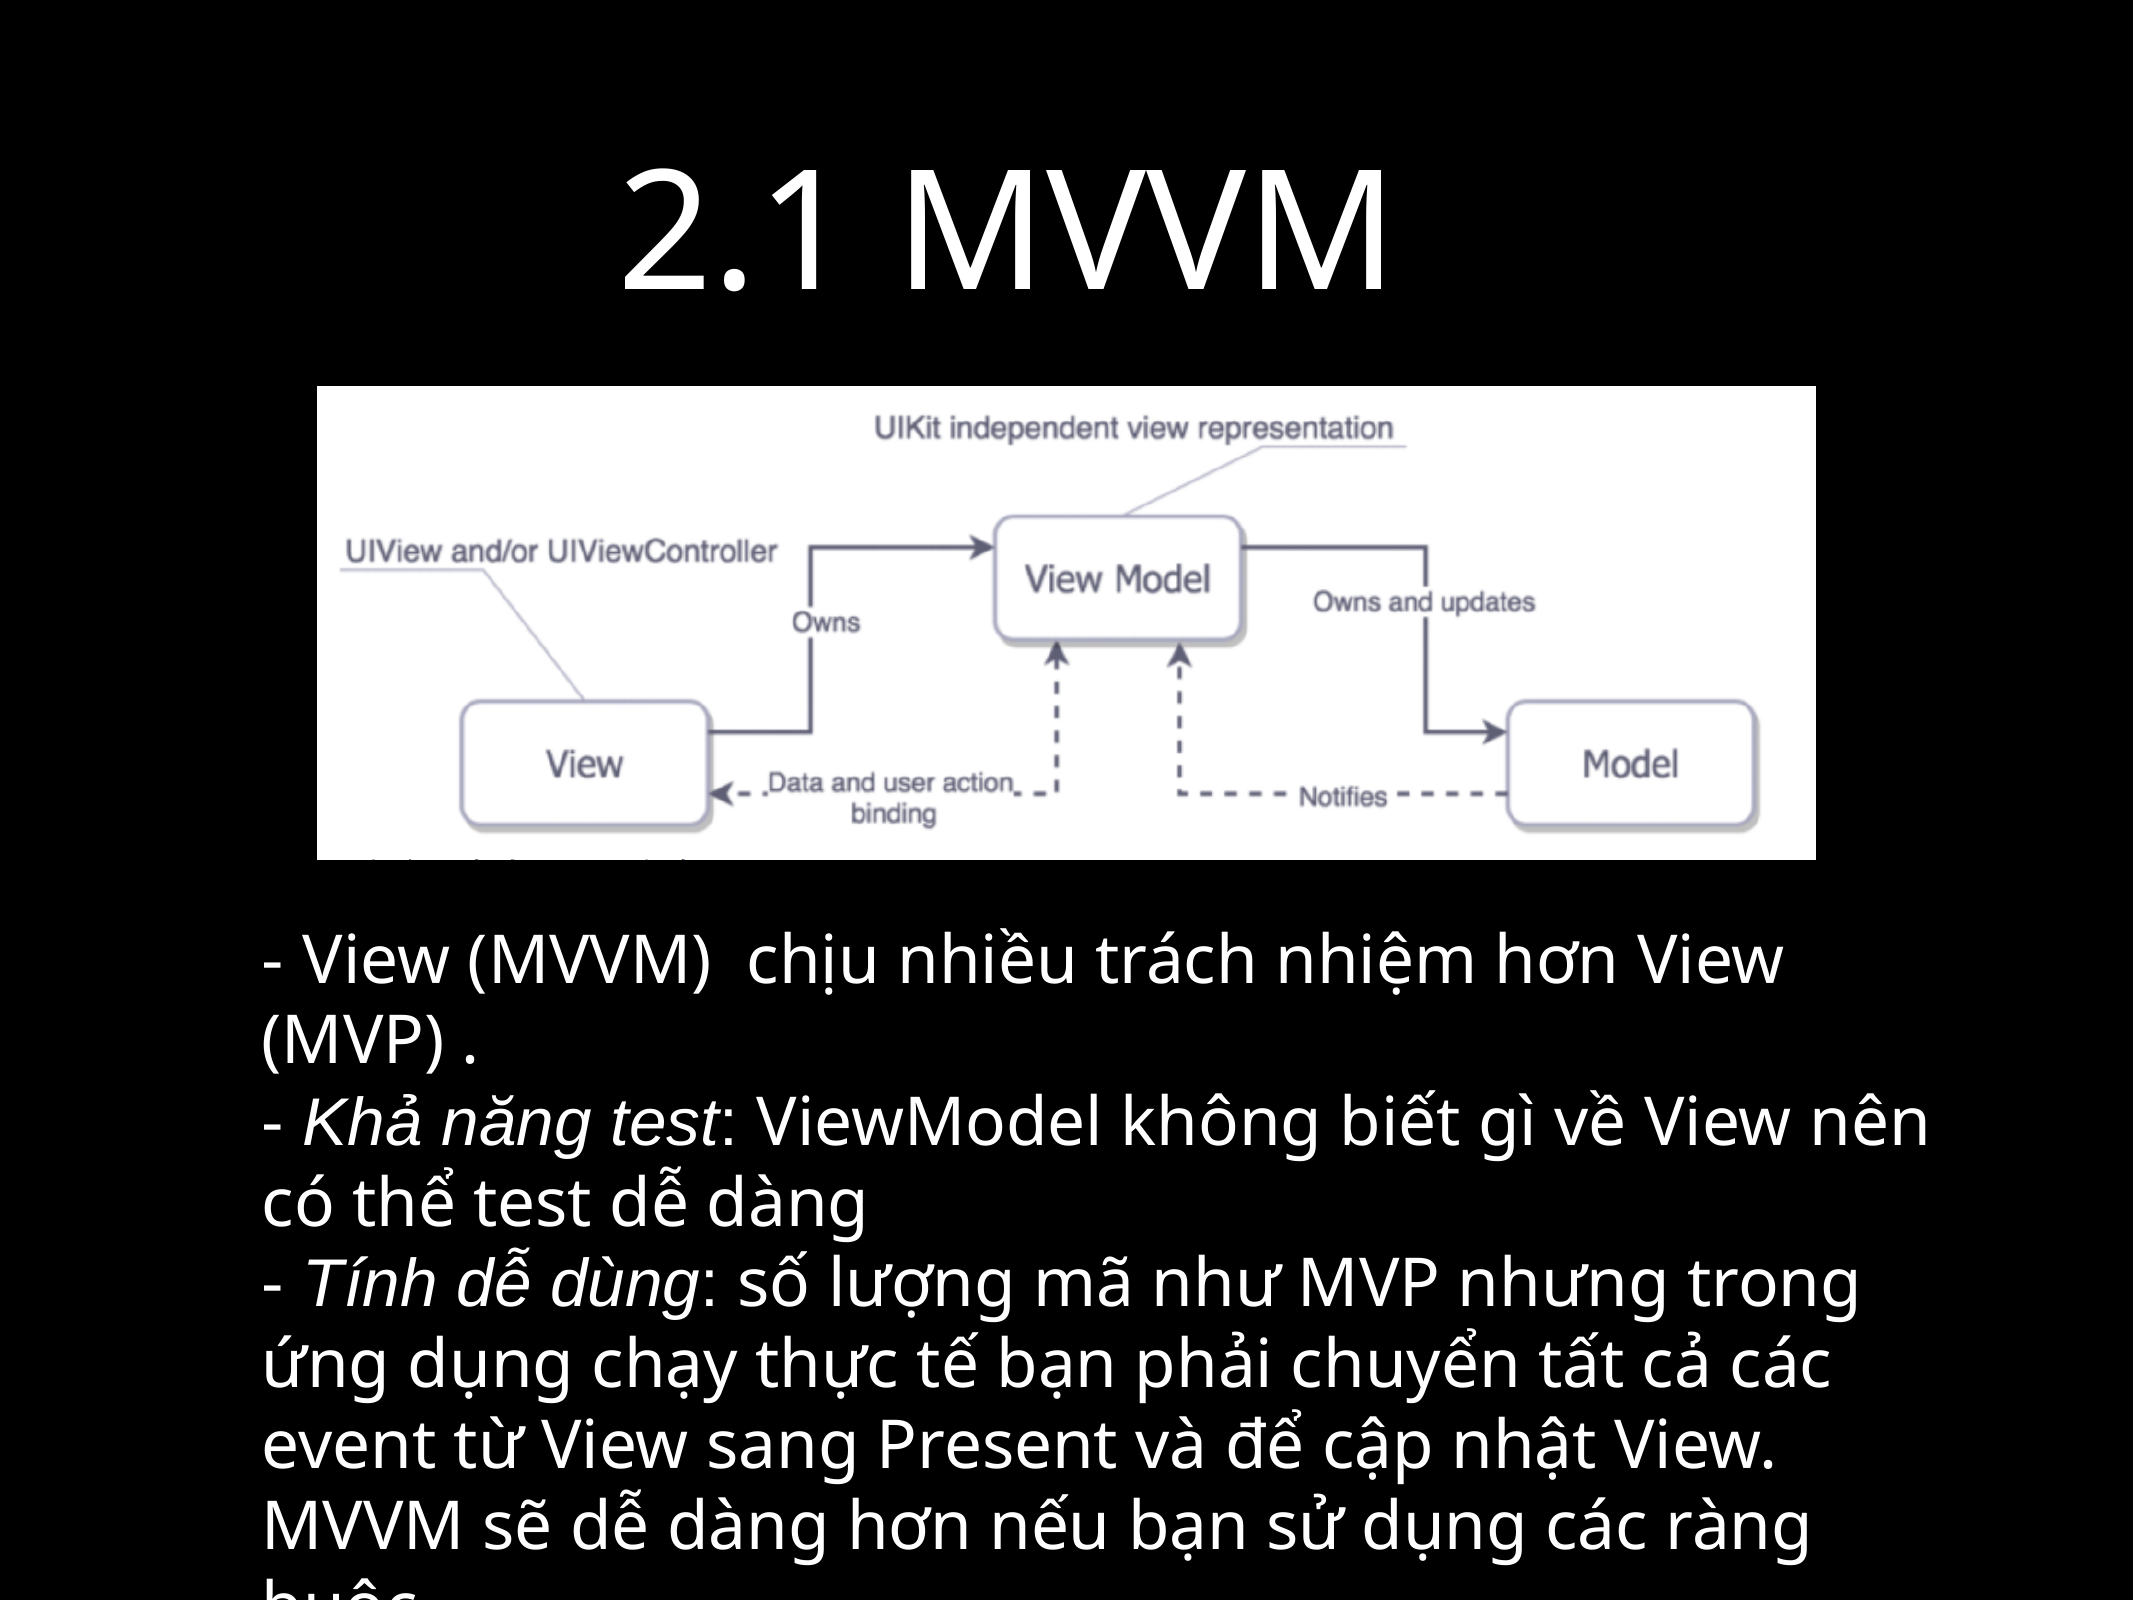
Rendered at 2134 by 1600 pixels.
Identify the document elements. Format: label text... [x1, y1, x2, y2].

list - View (MVVM) chịu nhiều trách nhiệm hơn View (MVP) . - Khả năng test: ViewModel không biết gì về View nên có thể test dễ dàng - Tính dễ dùng: số lượng mã như MVP nhưng trong ứng dụng chạy thực tế bạn phải chuyển tất cả các event từ View sang Present và để cập nhật View. MVVM sẽ dễ dàng hơn nếu bạn sử dụng các ràng buộc. [252, 906, 1989, 1565]
title 2.1 MVVM [149, 105, 1867, 341]
picture [317, 386, 1816, 860]
